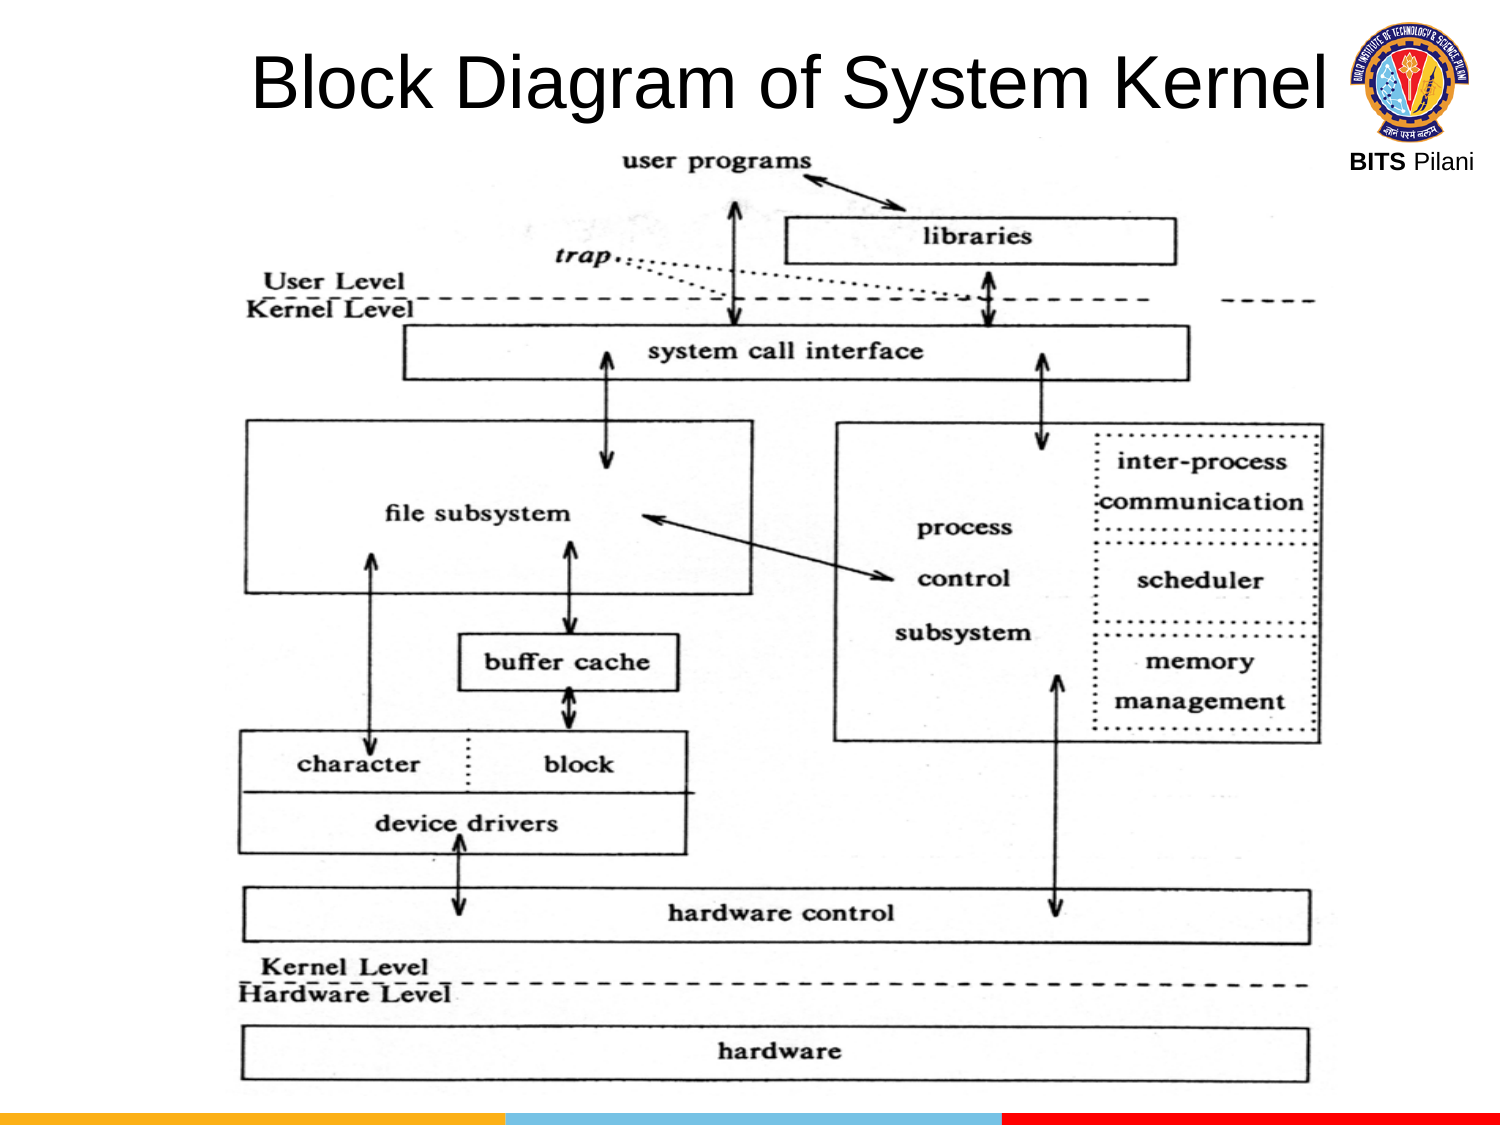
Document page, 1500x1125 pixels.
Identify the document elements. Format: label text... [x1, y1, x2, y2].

title Block Diagram of System Kernel [235, 45, 1466, 113]
picture [224, 3, 1489, 1096]
